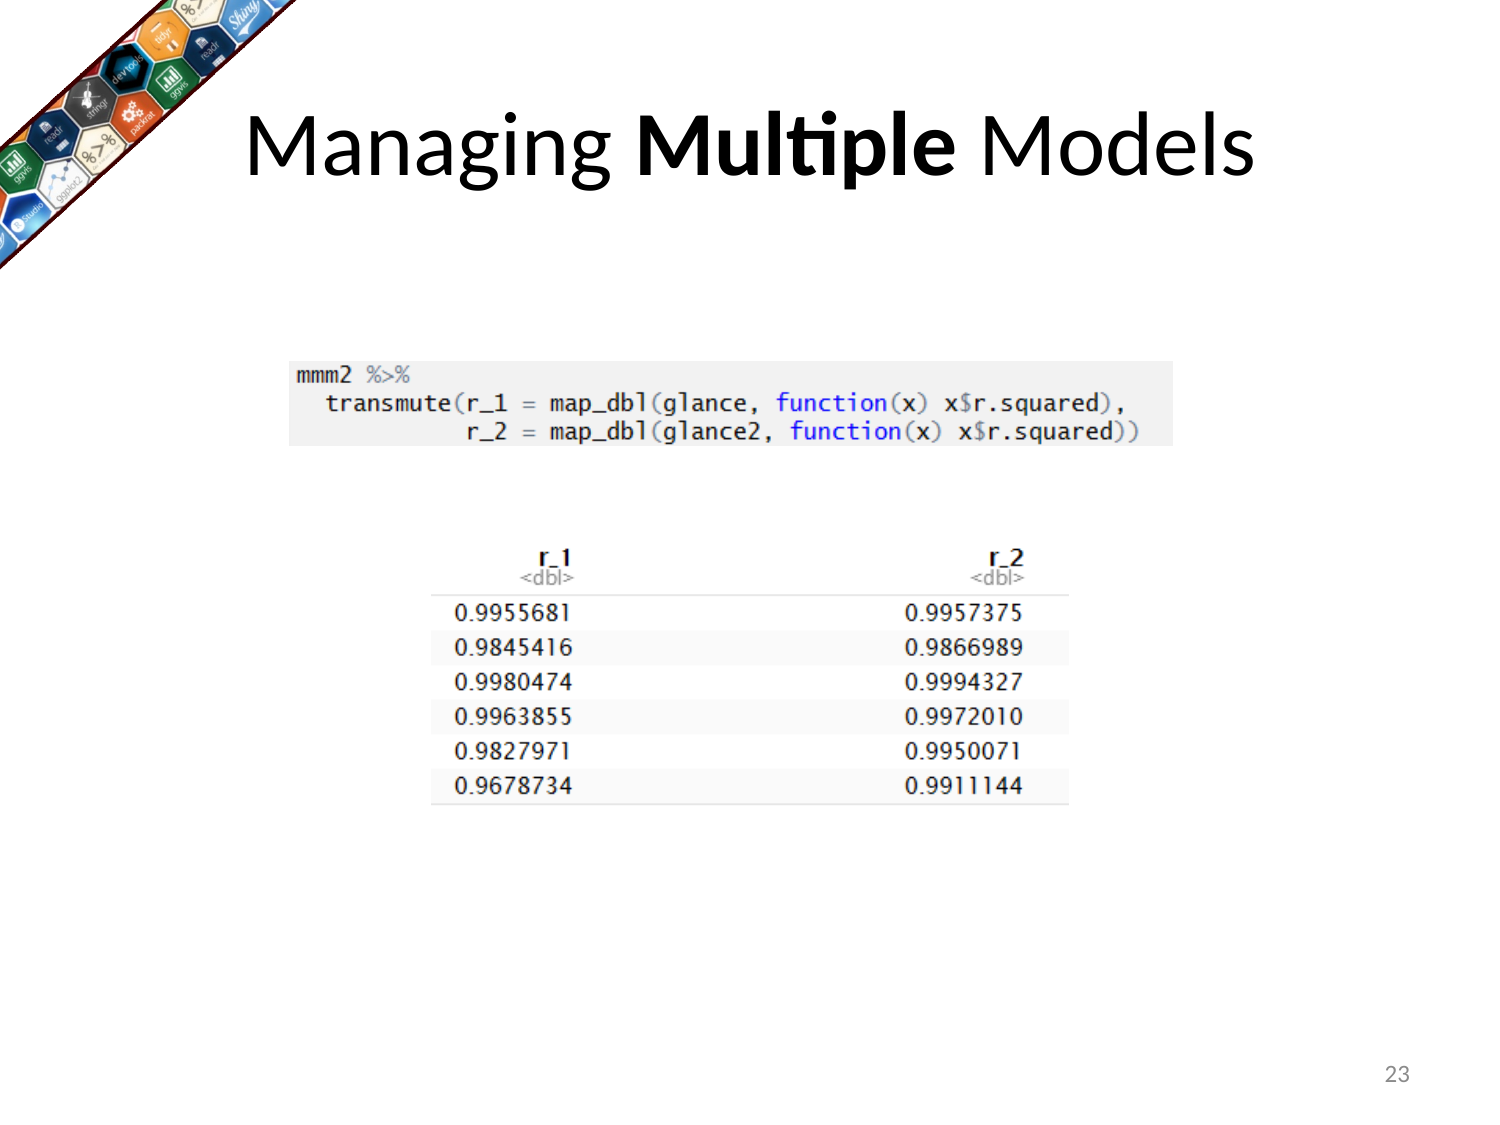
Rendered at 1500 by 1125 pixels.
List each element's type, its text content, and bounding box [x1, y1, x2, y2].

title Managing Multiple Models [75, 45, 1425, 233]
slide_number 23 [1074, 1042, 1425, 1103]
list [430, 538, 1069, 821]
picture [289, 361, 1173, 447]
picture [0, 0, 490, 269]
